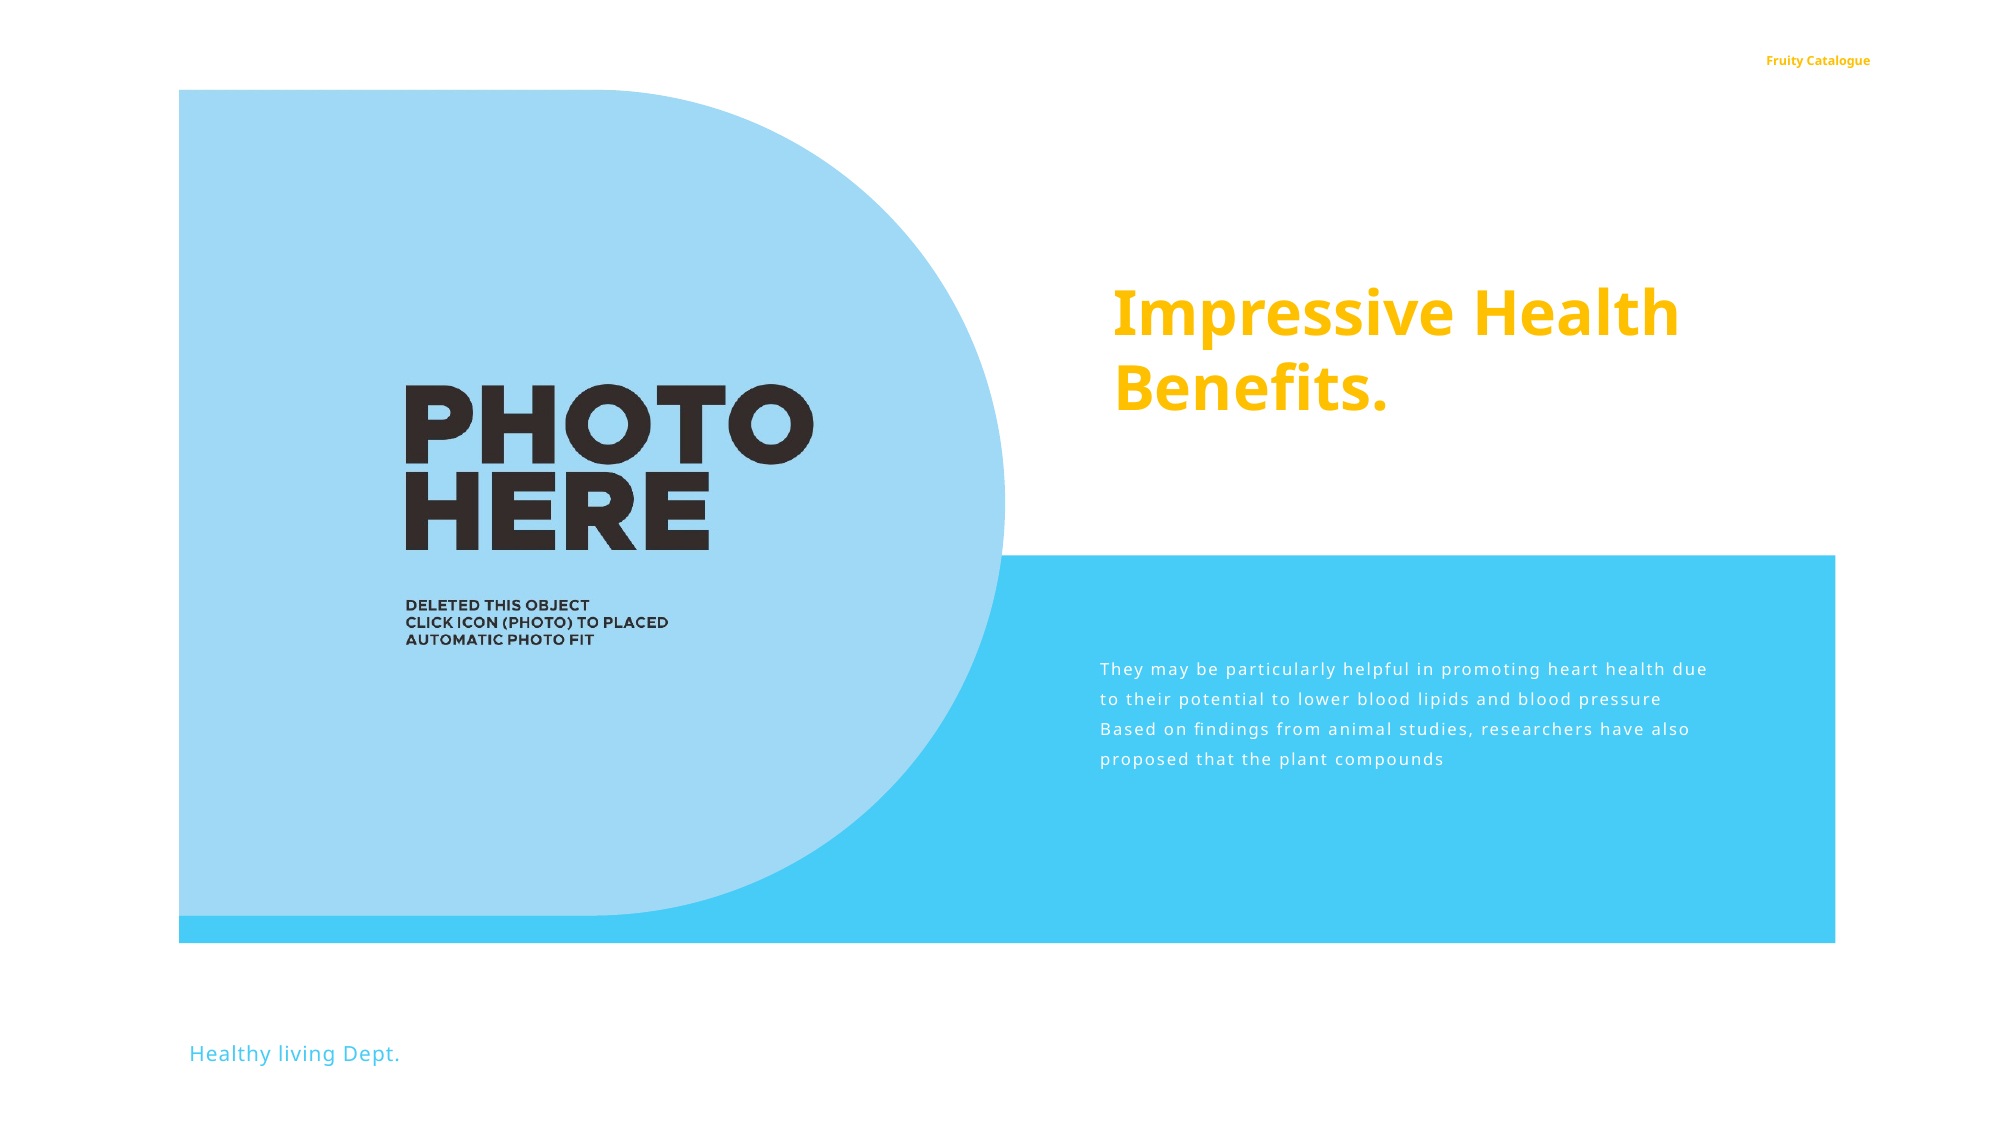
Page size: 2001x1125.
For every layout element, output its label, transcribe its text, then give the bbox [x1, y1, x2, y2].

text_box Impressive Health Benefits. [1098, 265, 1774, 430]
text_box They may be particularly helpful in promoting heart health due to their potential to lower blood lipids and blood pressure Based on findings from animal studies, researchers have also proposed that the plant compounds [1085, 641, 1740, 777]
text_box Healthy living Dept. [174, 1033, 583, 1074]
text_box Fruity Catalogue [1441, 45, 1886, 76]
picture [179, 89, 1006, 916]
